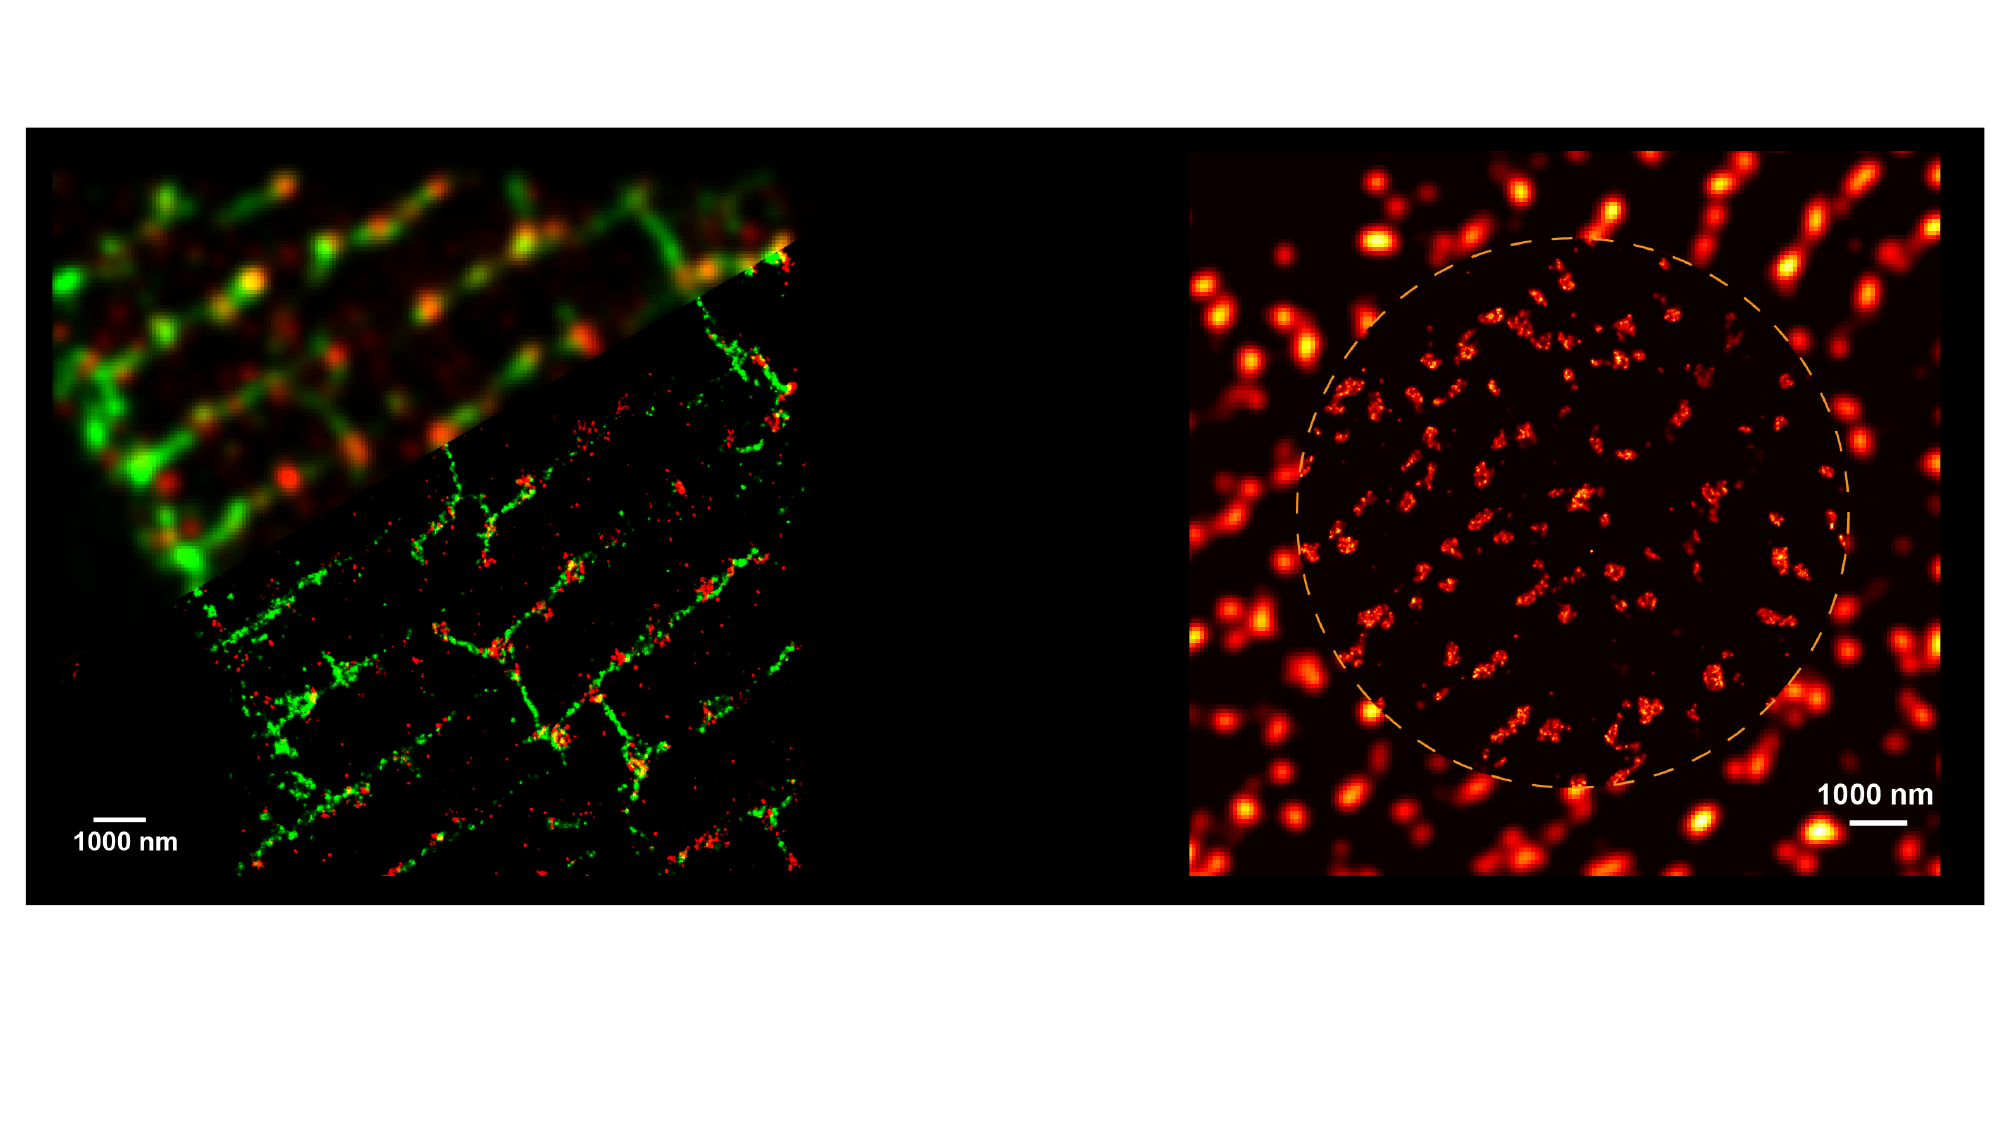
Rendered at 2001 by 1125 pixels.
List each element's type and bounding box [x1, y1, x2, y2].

text_box [25, 127, 1985, 906]
